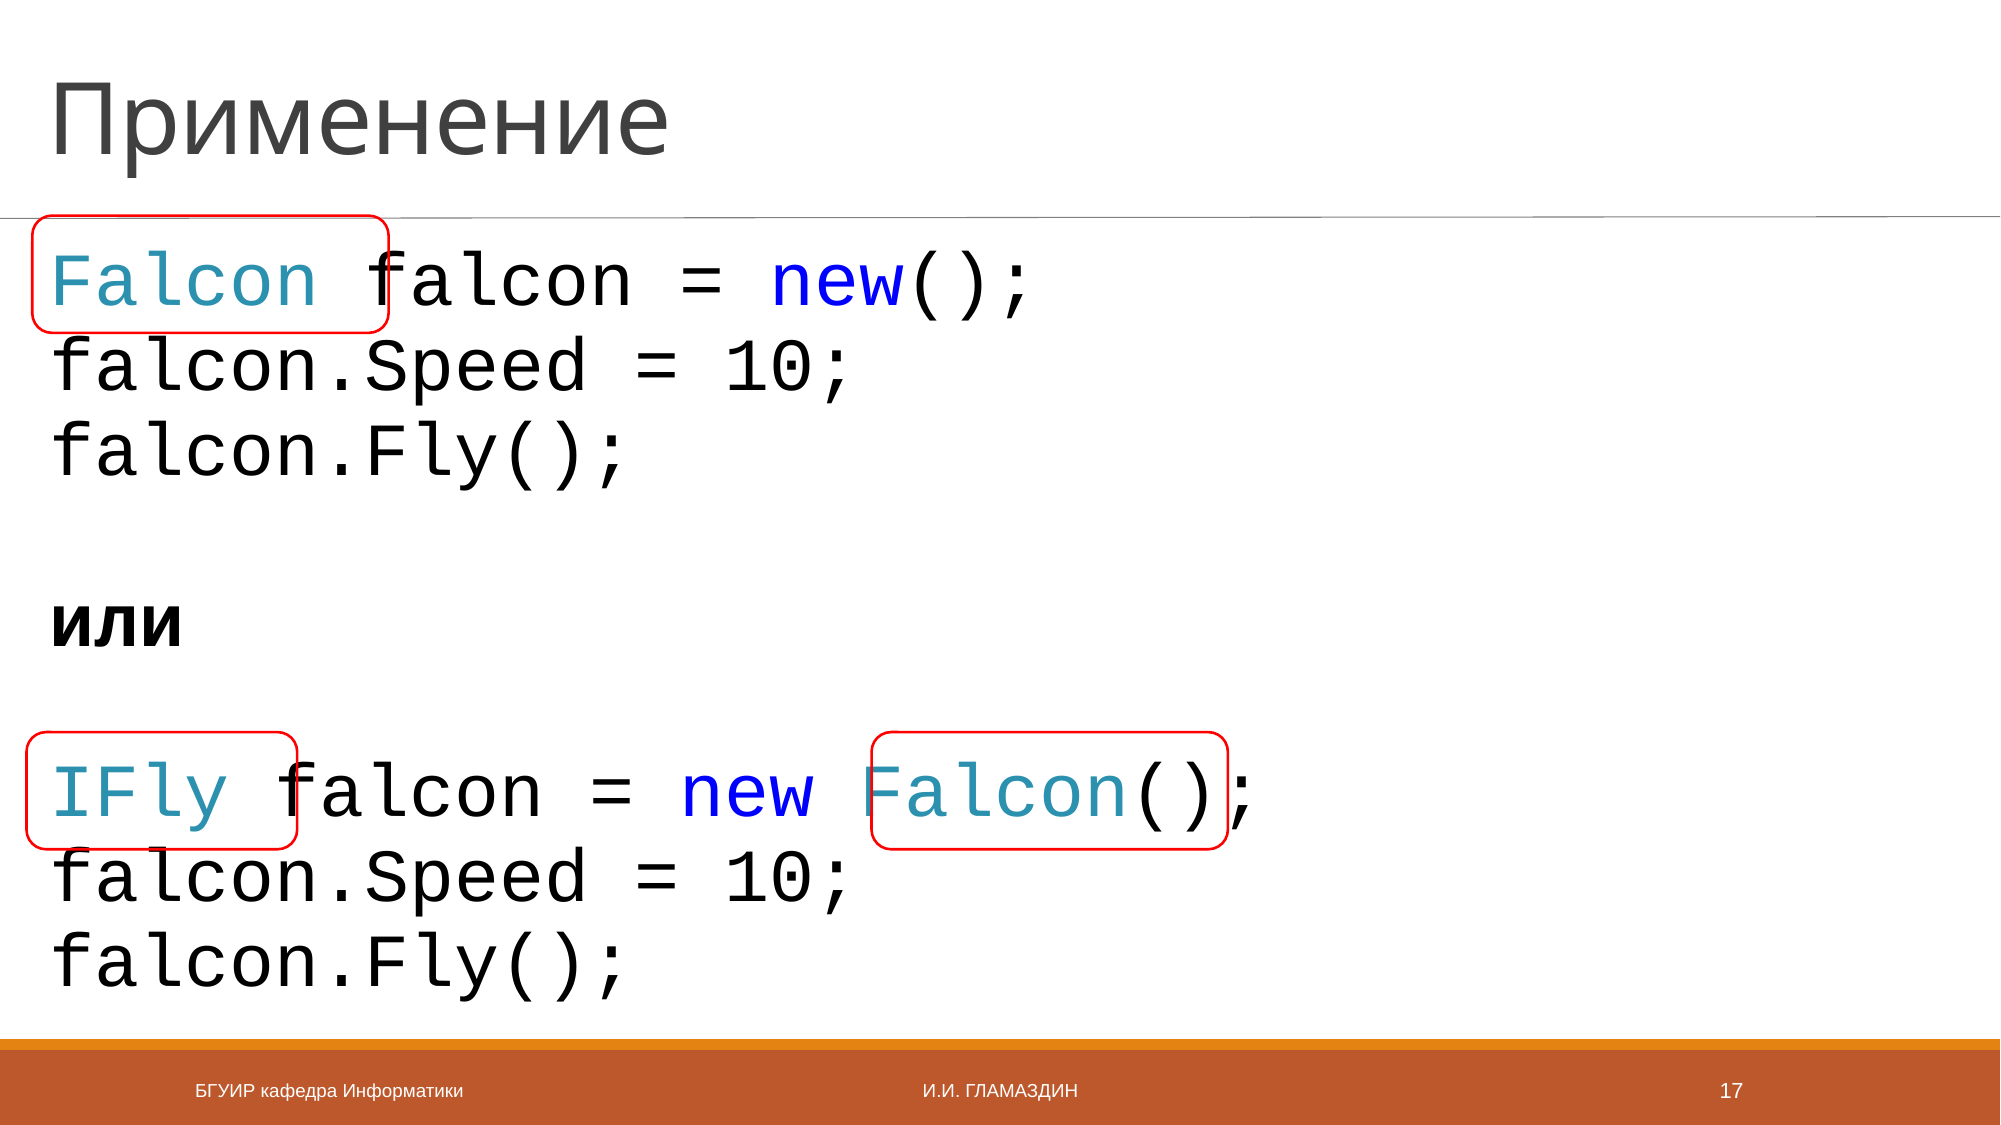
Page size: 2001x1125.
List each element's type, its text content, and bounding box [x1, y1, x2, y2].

footer И.И. Гламаздин [604, 1059, 1396, 1120]
text_box [870, 730, 1230, 851]
text_box [30, 214, 390, 335]
text_box [25, 730, 299, 851]
title Применение [32, 47, 1967, 198]
slide_number БГУИР кафедра Информатики [180, 1059, 586, 1120]
list Falcon falcon = new(); falcon.Speed = 10; falcon.Fly(); или IFly falcon = new Falcon(); falcon.Speed = 10; falcon.Fly(); [32, 233, 1967, 1025]
slide_number 17 [1624, 1059, 1840, 1120]
